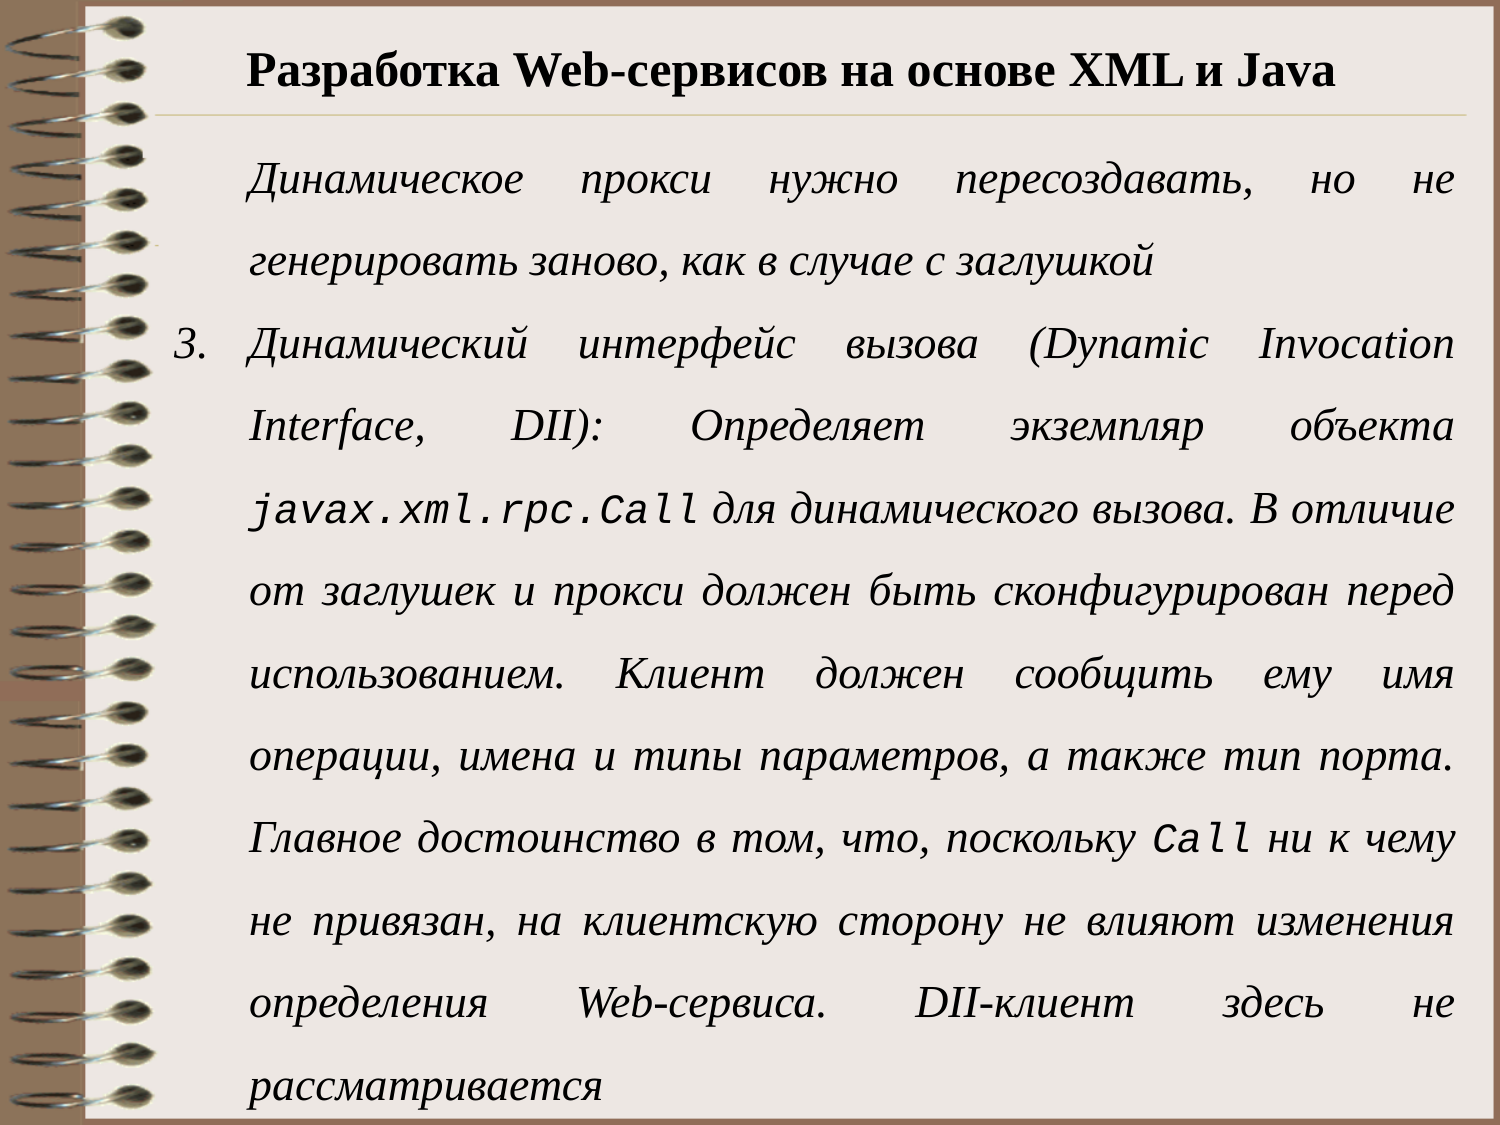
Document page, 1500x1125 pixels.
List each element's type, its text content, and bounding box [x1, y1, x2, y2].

picture [0, 0, 1500, 1125]
text_box Динамическое прокси нужно пересоздавать, но не генерировать заново, как в случае с заглушкой Динамический интерфейс вызова (Dynamic Invocation Interface, DII): Определяет экземпляр объекта javax.xml.rpc.Call для динамического вызова. В отличие от заглушек и прокси должен быть сконфигурирован перед использованием. Клиент должен сообщить ему имя операции, имена и типы параметров, а также тип порта. Главное достоинство в том, что, поскольку Call ни к чему не привязан, на клиентскую сторону не влияют изменения определения Web-сервиса. DII-клиент здесь не рассматривается [159, 112, 1471, 1117]
title Разработка Web-сервисов на основе XML и Java [183, 30, 1399, 102]
